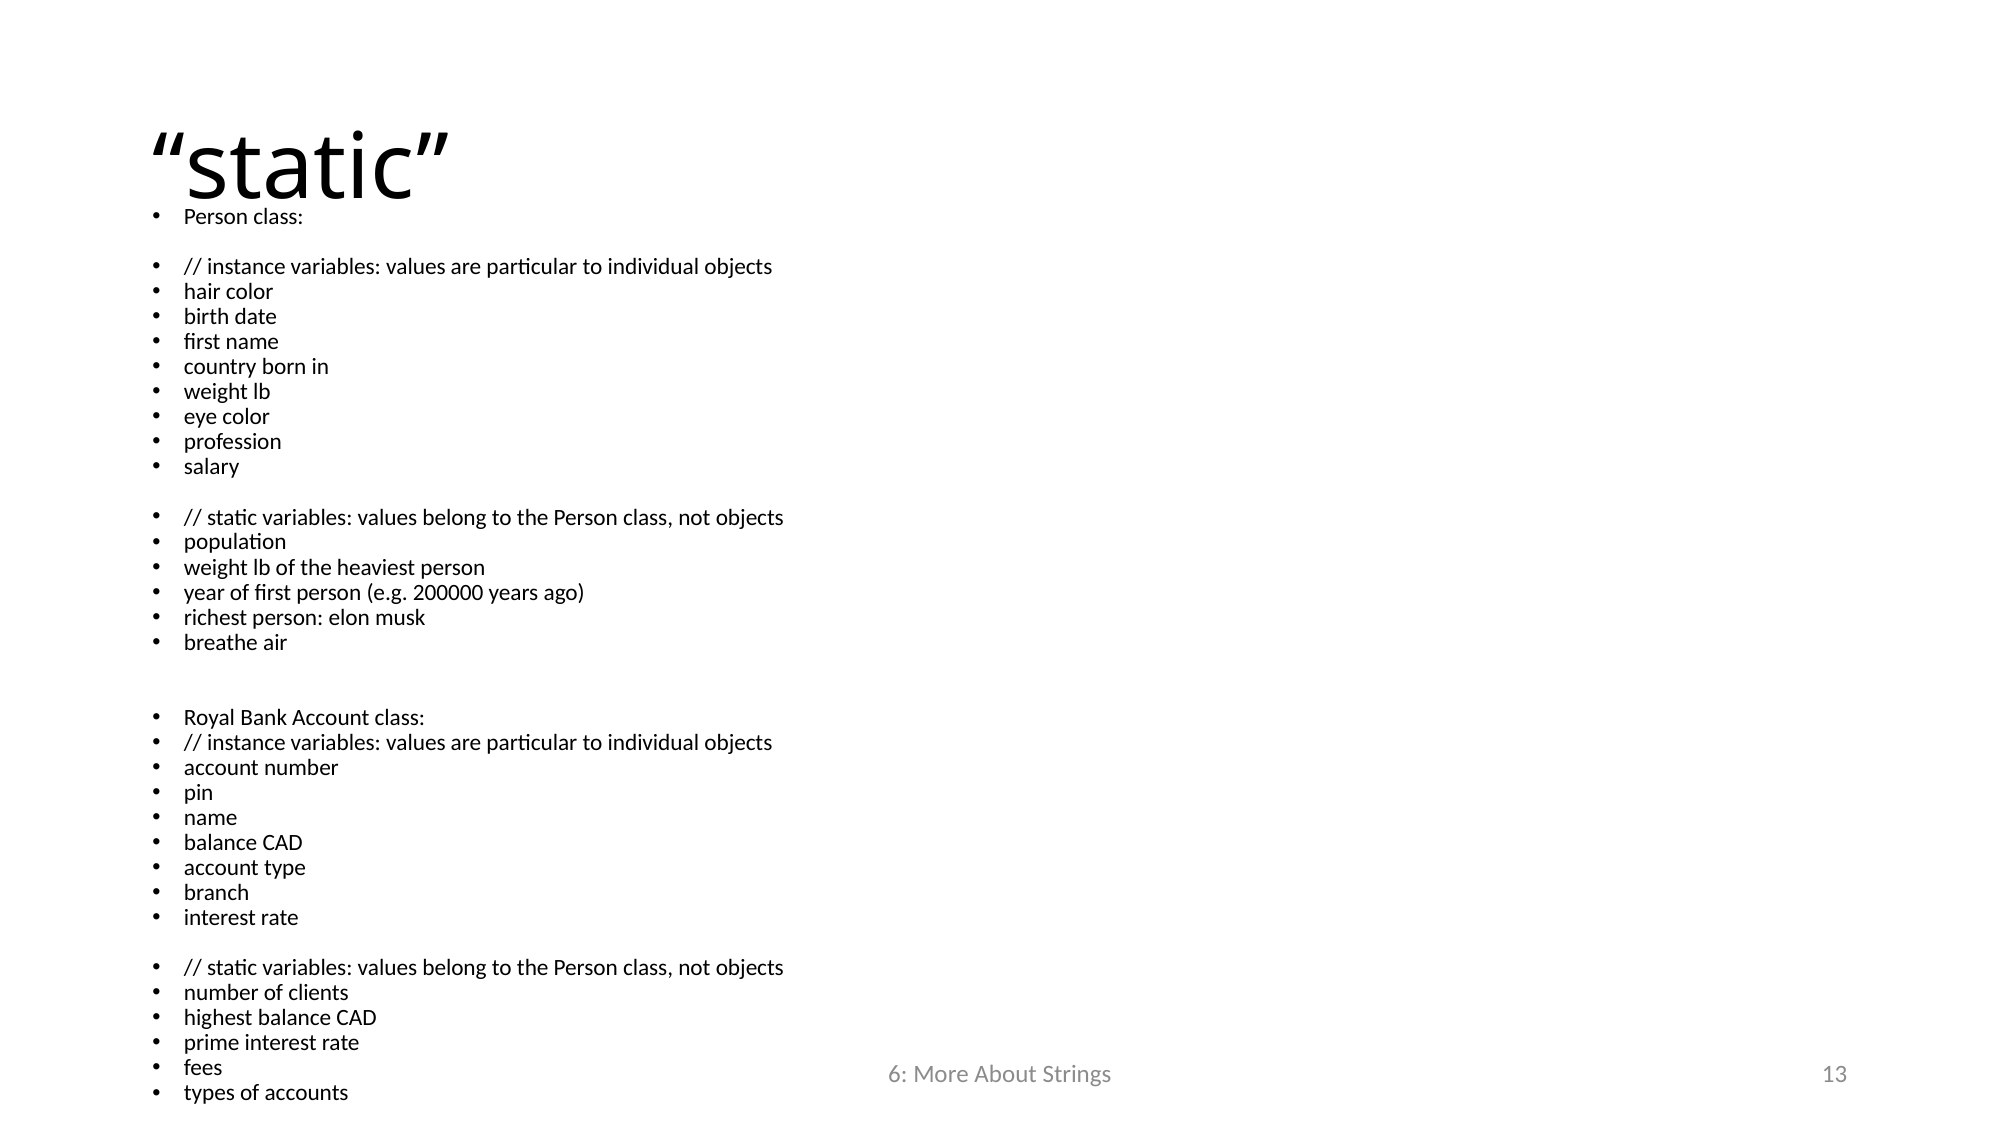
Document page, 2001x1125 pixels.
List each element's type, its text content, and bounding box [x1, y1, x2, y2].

slide_number 13 [1412, 1042, 1863, 1103]
title “static” [137, 59, 1863, 197]
list Person class: // instance variables: values are particular to individual objects hair color birth date first name country born in weight lb eye color profession salary // static variables: values belong to the Person class, not objects population weight lb of the heaviest person year of first person (e.g. 200000 years ago) richest person: elon musk breathe air Royal Bank Account class: // instance variables: values are particular to individual objects account number pin name balance CAD account type branch interest rate // static variables: values belong to the Person class, not objects number of clients highest balance CAD prime interest rate fees types of accounts [137, 197, 1863, 1125]
footer 6: More About Strings [662, 1042, 1338, 1103]
